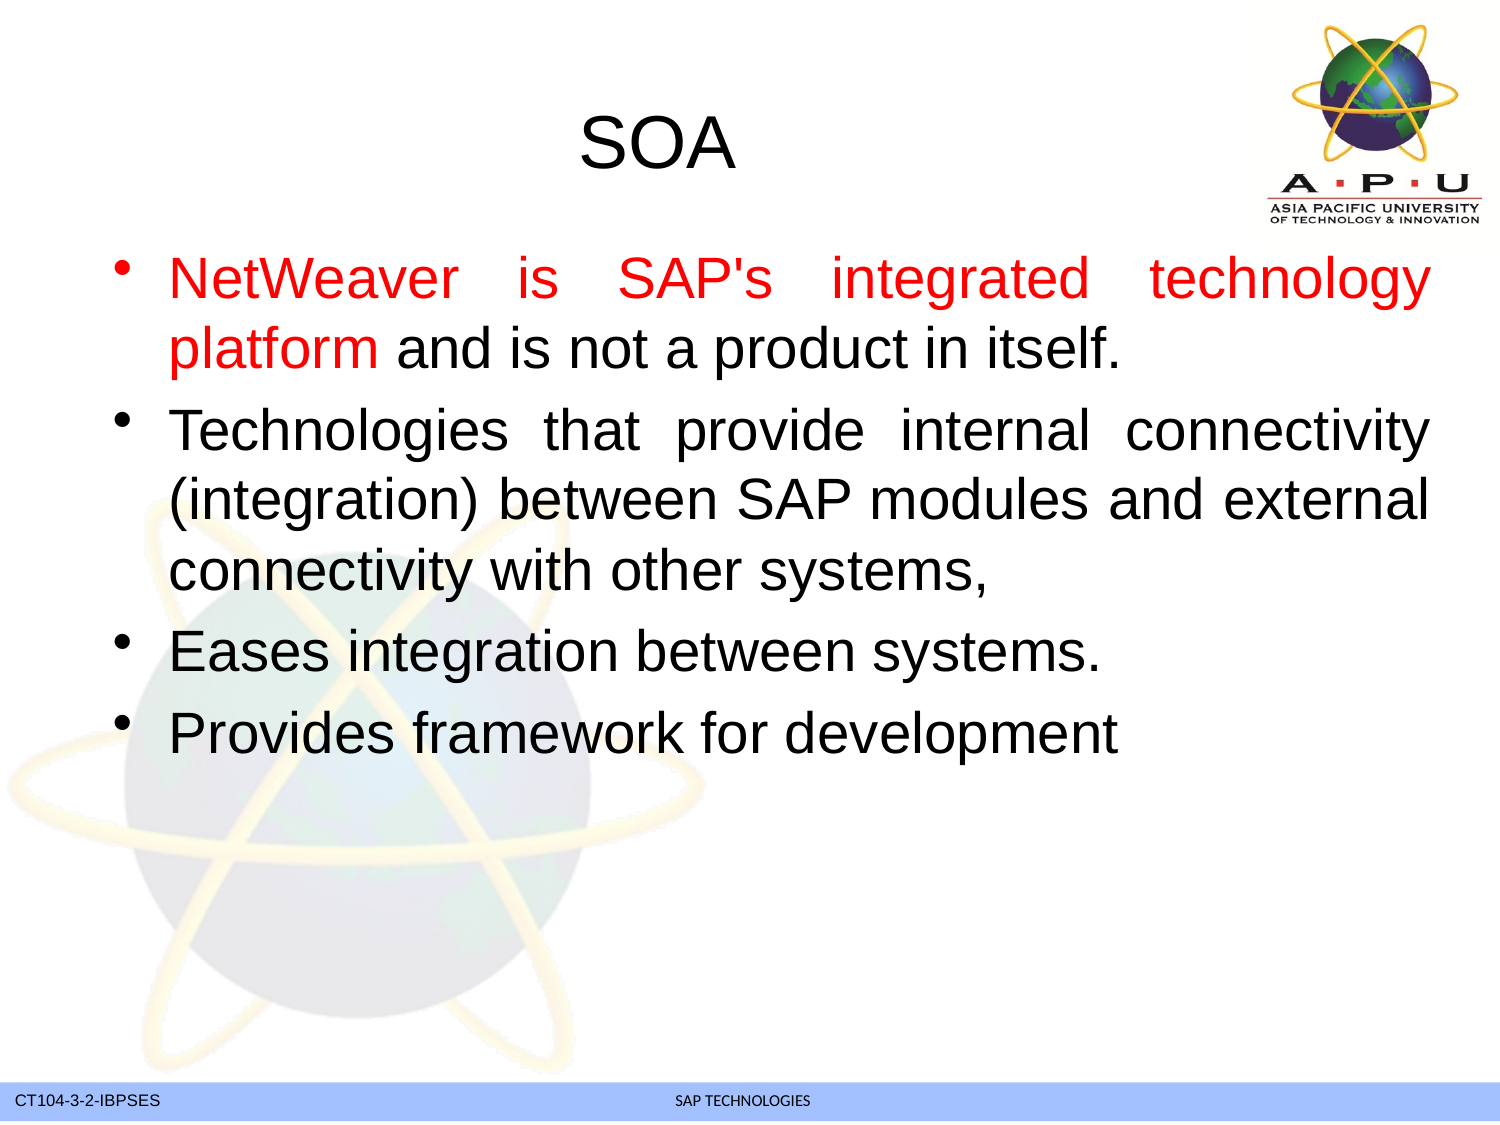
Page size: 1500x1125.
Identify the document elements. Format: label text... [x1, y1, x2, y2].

title SOA [79, 45, 1235, 233]
list NetWeaver is SAP's integrated technology platform and is not a product in itself. Technologies that provide internal connectivity (integration) between SAP modules and external connectivity with other systems, Eases integration between systems. Provides framework for development [97, 232, 1448, 975]
picture [1251, 0, 1500, 249]
